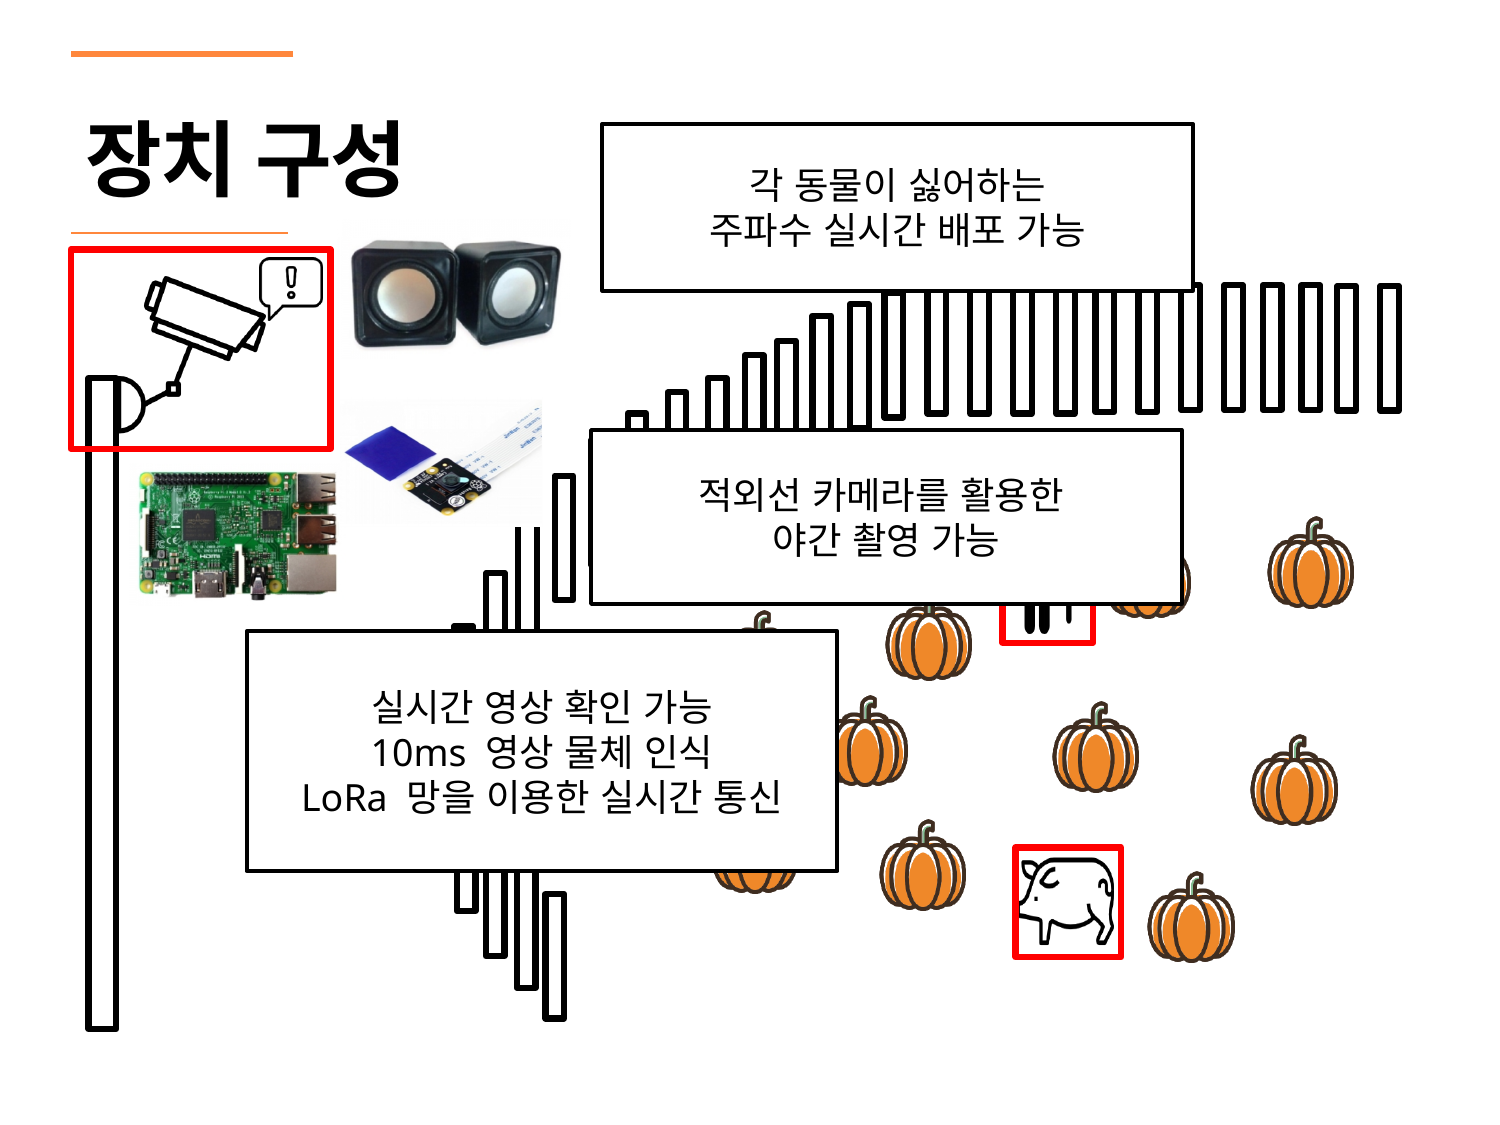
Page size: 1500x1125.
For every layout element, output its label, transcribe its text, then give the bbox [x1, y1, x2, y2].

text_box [88, 274, 1399, 1030]
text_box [992, 452, 1103, 643]
text_box 장치 구성 [70, 62, 591, 232]
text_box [1015, 831, 1122, 970]
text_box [70, 249, 331, 449]
picture [129, 396, 543, 607]
text_box 각 동물이 싫어하는 주파수 실시간 배포 가능 [600, 122, 1195, 273]
picture [337, 219, 572, 360]
